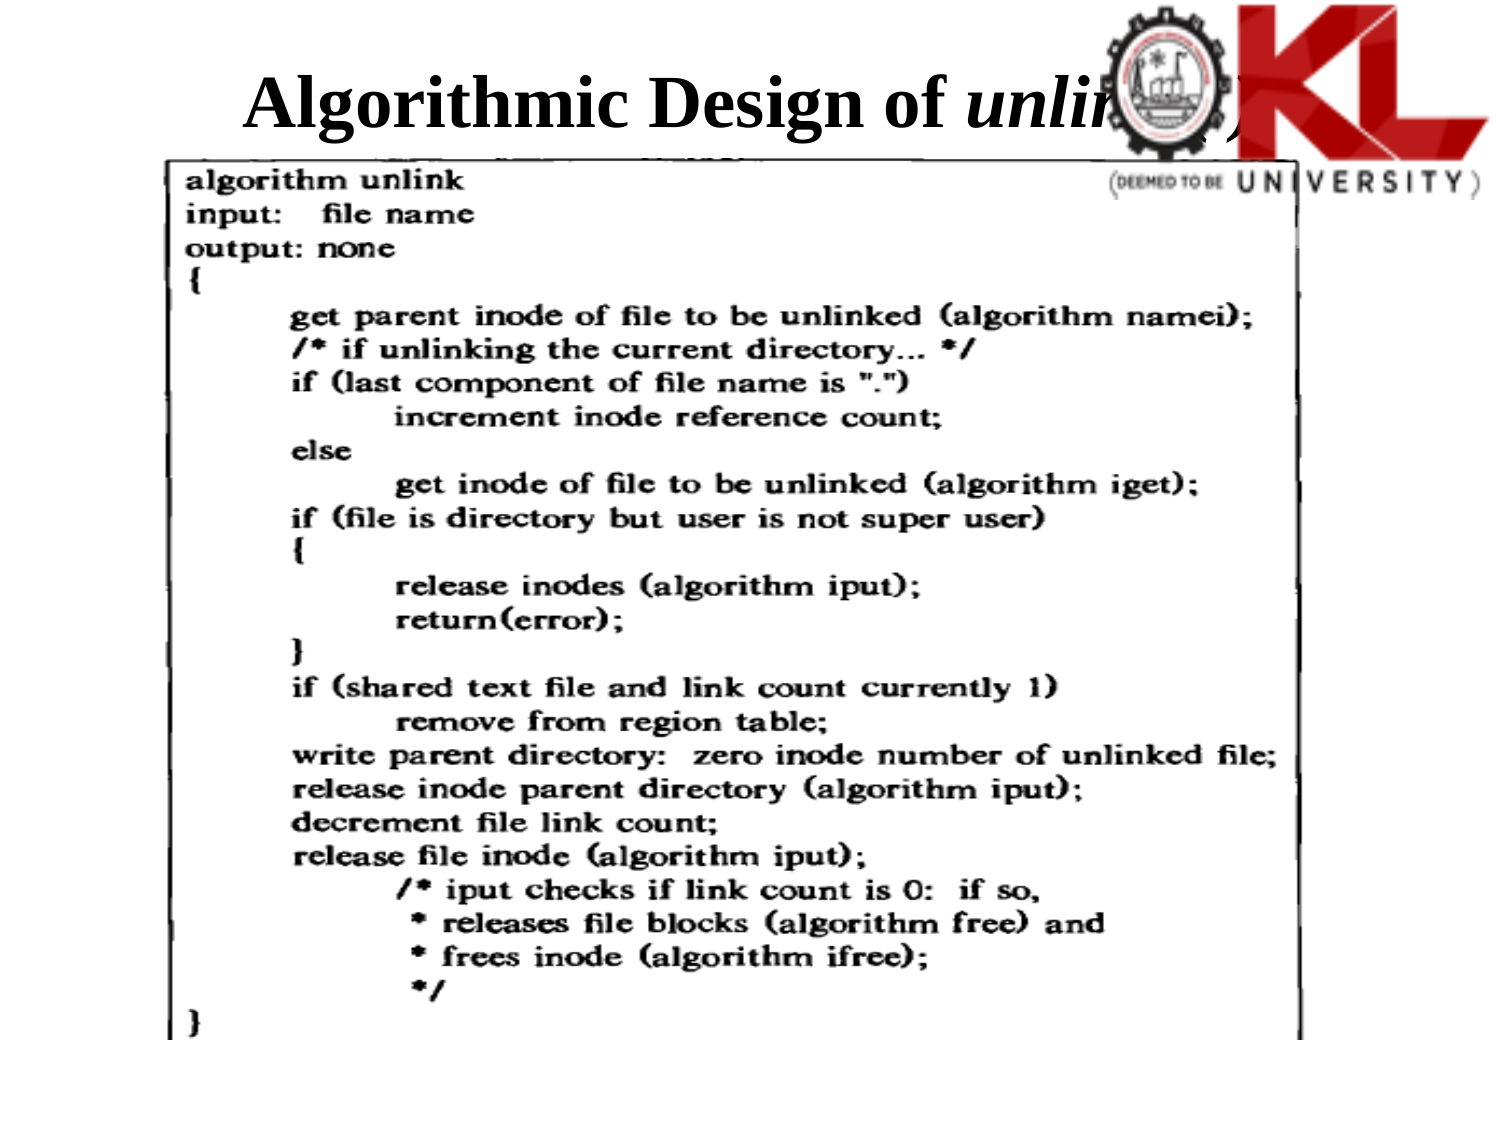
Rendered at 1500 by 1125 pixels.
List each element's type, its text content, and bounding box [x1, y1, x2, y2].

picture [1099, 0, 1500, 201]
title Algorithmic Design of unlink ( ) [75, 45, 1094, 150]
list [162, 158, 1313, 1041]
